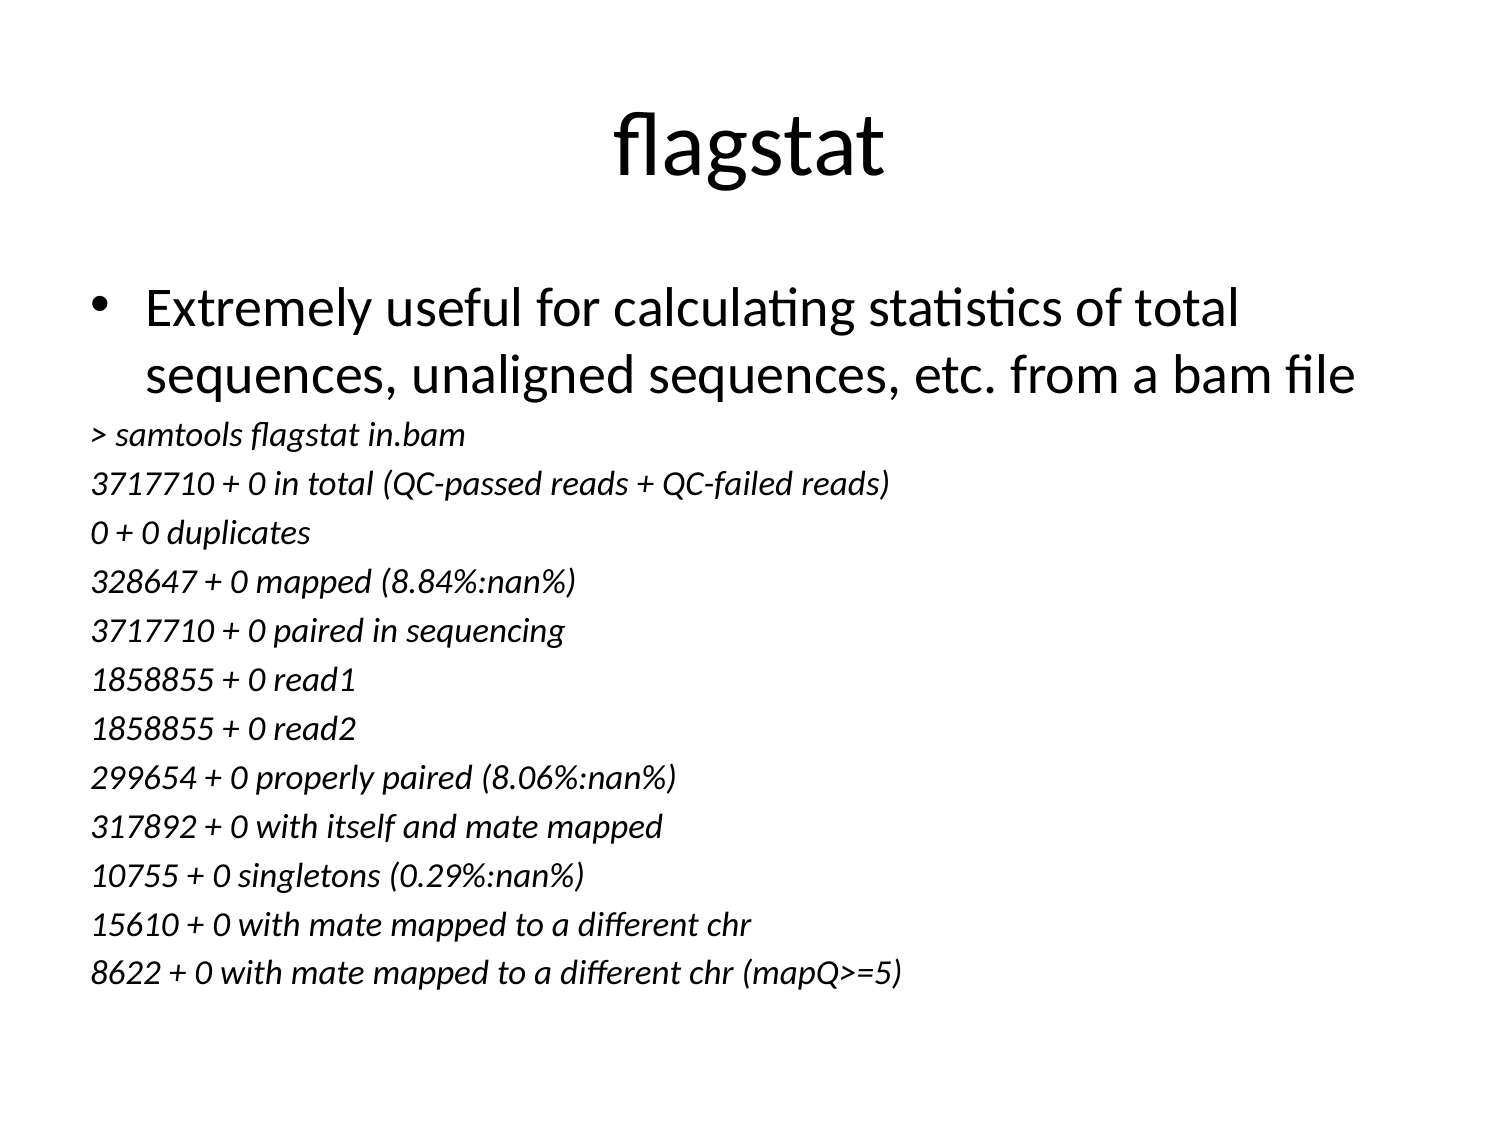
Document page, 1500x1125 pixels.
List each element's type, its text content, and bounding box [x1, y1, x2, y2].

title flagstat [75, 45, 1425, 233]
list Extremely useful for calculating statistics of total sequences, unaligned sequences, etc. from a bam file > samtools flagstat in.bam 3717710 + 0 in total (QC-passed reads + QC-failed reads) 0 + 0 duplicates 328647 + 0 mapped (8.84%:nan%) 3717710 + 0 paired in sequencing 1858855 + 0 read1 1858855 + 0 read2 299654 + 0 properly paired (8.06%:nan%) 317892 + 0 with itself and mate mapped 10755 + 0 singletons (0.29%:nan%) 15610 + 0 with mate mapped to a different chr 8622 + 0 with mate mapped to a different chr (mapQ>=5) [75, 262, 1425, 1005]
